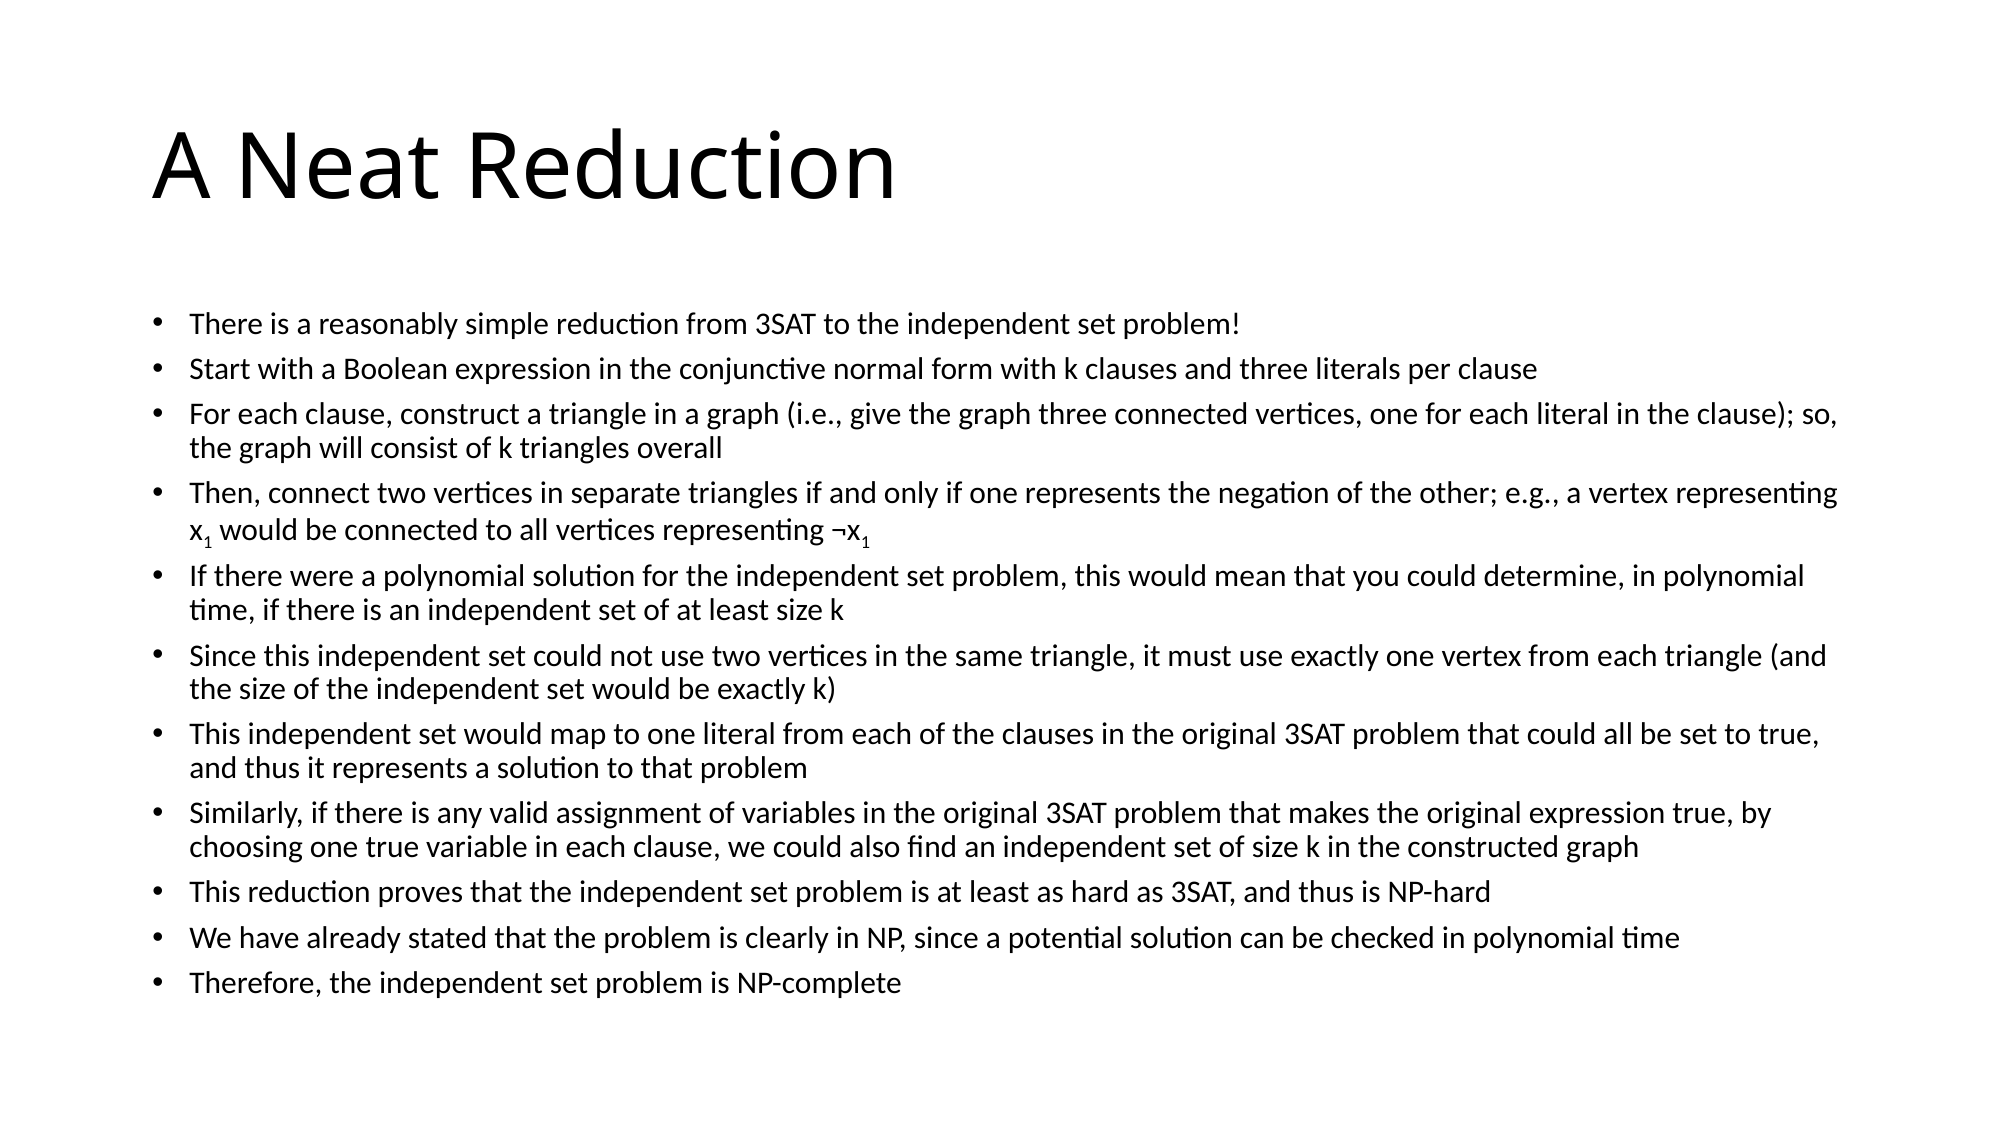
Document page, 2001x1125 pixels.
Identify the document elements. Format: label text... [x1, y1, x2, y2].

list There is a reasonably simple reduction from 3SAT to the independent set problem! Start with a Boolean expression in the conjunctive normal form with k clauses and three literals per clause For each clause, construct a triangle in a graph (i.e., give the graph three connected vertices, one for each literal in the clause); so, the graph will consist of k triangles overall Then, connect two vertices in separate triangles if and only if one represents the negation of the other; e.g., a vertex representing x1 would be connected to all vertices representing ¬x1 If there were a polynomial solution for the independent set problem, this would mean that you could determine, in polynomial time, if there is an independent set of at least size k Since this independent set could not use two vertices in the same triangle, it must use exactly one vertex from each triangle (and the size of the independent set would be exactly k) This independent set would map to one literal from each of the clauses in the original 3SAT problem that could all be set to true, and thus it represents a solution to that problem Similarly, if there is any valid assignment of variables in the original 3SAT problem that makes the original expression true, by choosing one true variable in each clause, we could also find an independent set of size k in the constructed graph This reduction proves that the independent set problem is at least as hard as 3SAT, and thus is NP-hard We have already stated that the problem is clearly in NP, since a potential solution can be checked in polynomial time Therefore, the independent set problem is NP-complete [137, 299, 1863, 1014]
title A Neat Reduction [137, 59, 1863, 278]
